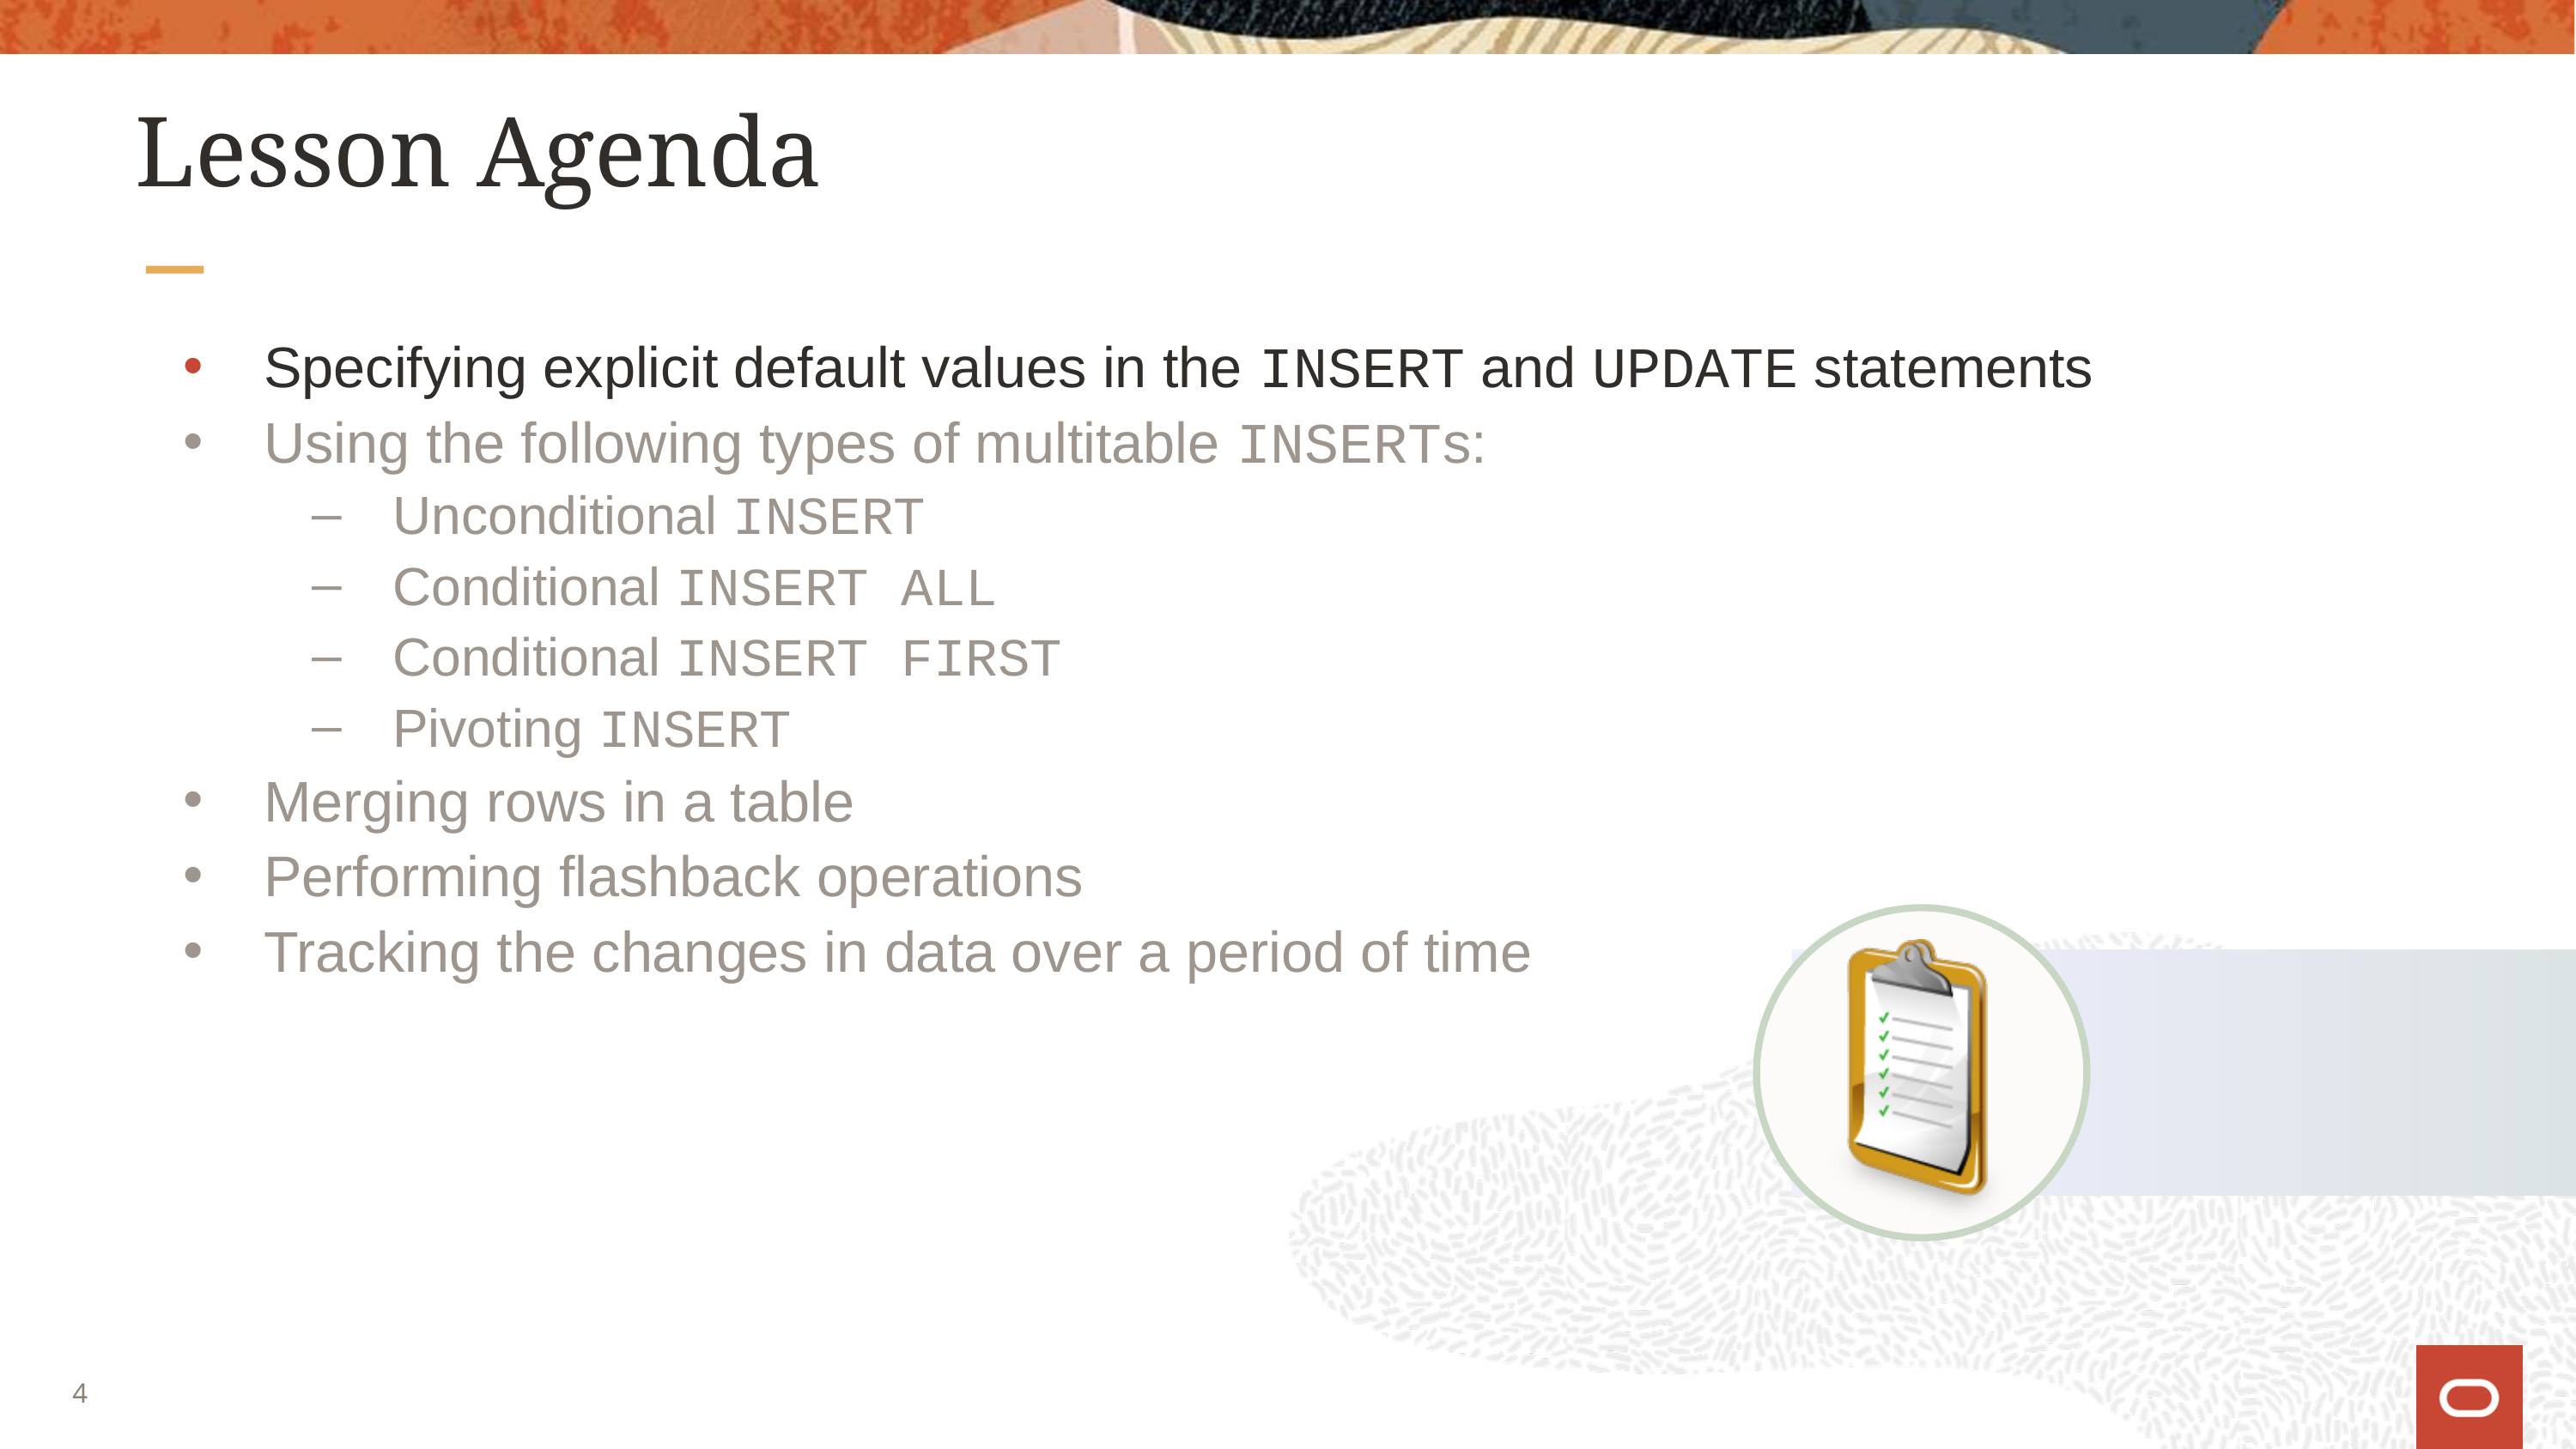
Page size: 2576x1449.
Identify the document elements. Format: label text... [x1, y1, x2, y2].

picture [2416, 1345, 2523, 1449]
list Specifying explicit default values in the INSERT and UPDATE statements Using the following types of multitable INSERTs: Unconditional INSERT Conditional INSERT ALL Conditional INSERT FIRST Pivoting INSERT Merging rows in a table Performing flashback operations Tracking the changes in data over a period of time [131, 319, 2445, 1068]
title Lesson Agenda [131, 86, 2445, 252]
picture [0, 0, 2576, 54]
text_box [1756, 907, 2576, 1260]
